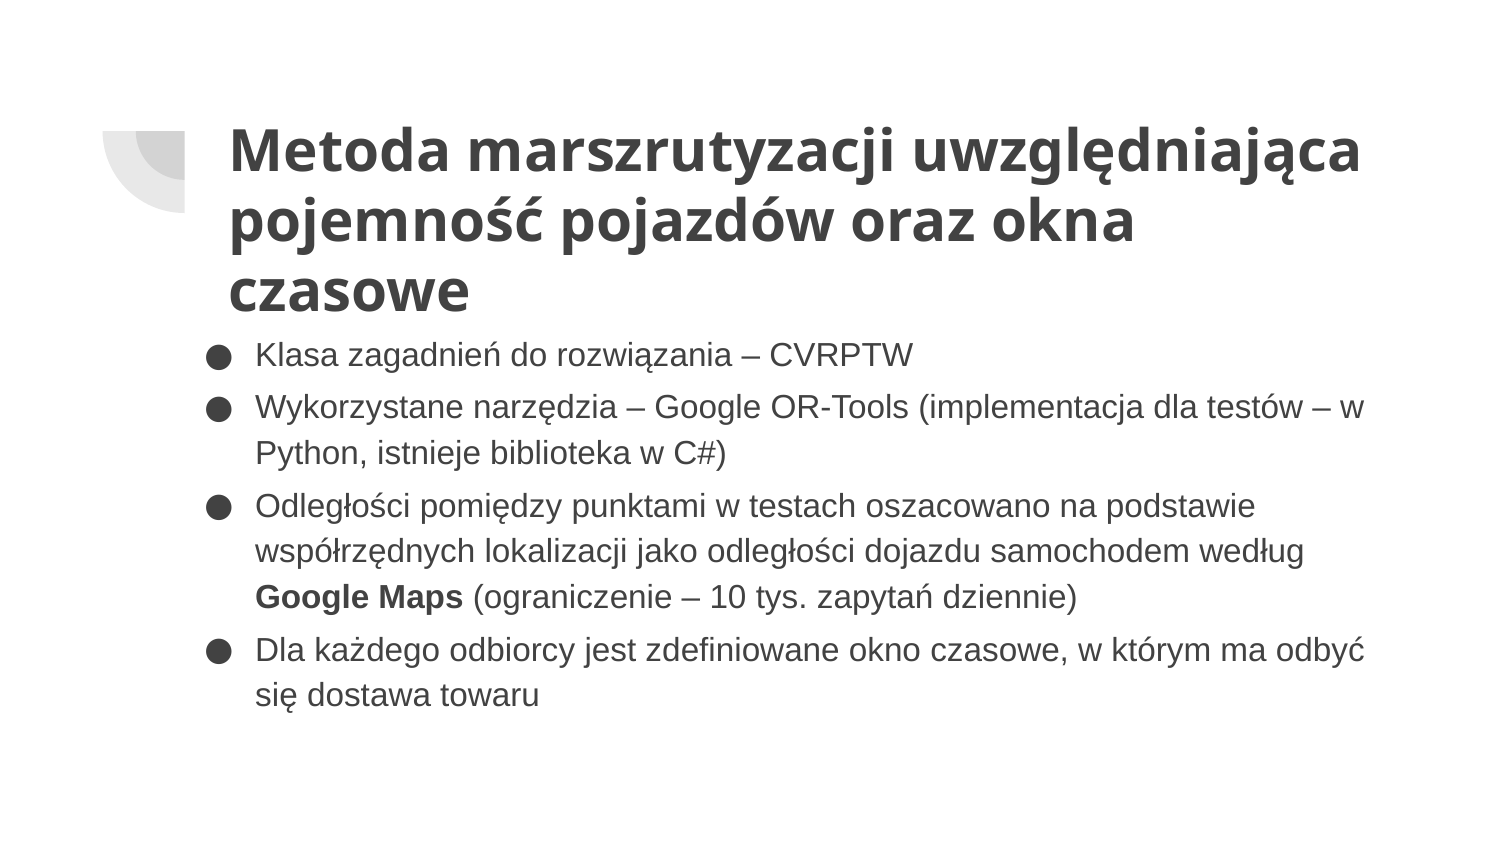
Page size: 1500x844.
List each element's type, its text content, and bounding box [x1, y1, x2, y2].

list Klasa zagadnień do rozwiązania – CVRPTW Wykorzystane narzędzia – Google OR-Tools (implementacja dla testów – w Python, istnieje biblioteka w C#) Odległości pomiędzy punktami w testach oszacowano na podstawie współrzędnych lokalizacji jako odległości dojazdu samochodem według Google Maps (ograniczenie – 10 tys. zapytań dziennie) Dla każdego odbiorcy jest zdefiniowane okno czasowe, w którym ma odbyć się dostawa towaru [165, 312, 1384, 777]
title Metoda marszrutyzacji uwzględniająca pojemność pojazdów oraz okna czasowe [213, 98, 1406, 263]
